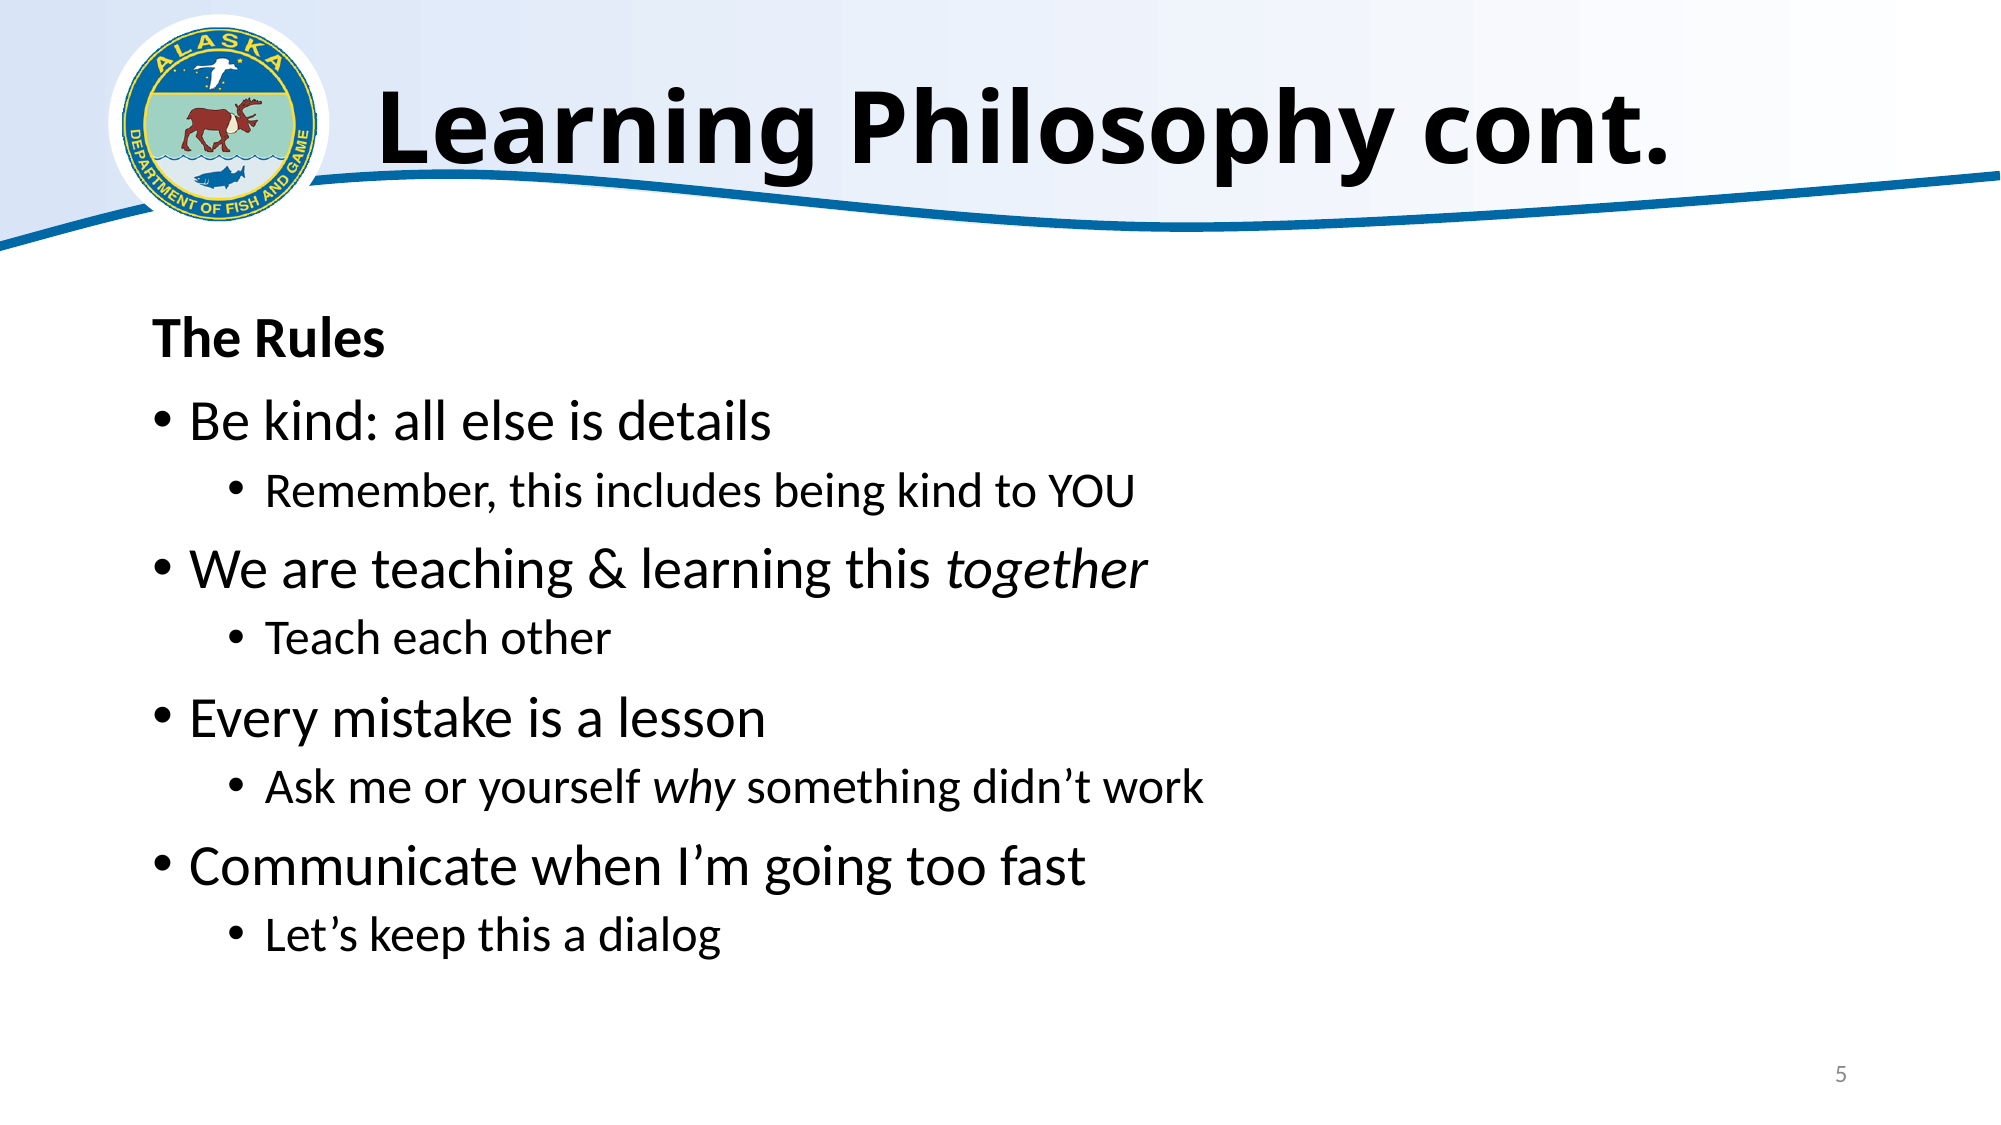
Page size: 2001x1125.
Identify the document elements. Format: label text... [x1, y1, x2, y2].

title Learning Philosophy cont. [359, 30, 1863, 232]
slide_number 5 [1412, 1042, 1863, 1103]
list The Rules Be kind: all else is details Remember, this includes being kind to YOU We are teaching & learning this together Teach each other Every mistake is a lesson Ask me or yourself why something didn’t work Communicate when I’m going too fast Let’s keep this a dialog [137, 299, 1286, 1014]
picture [30, 14, 408, 232]
